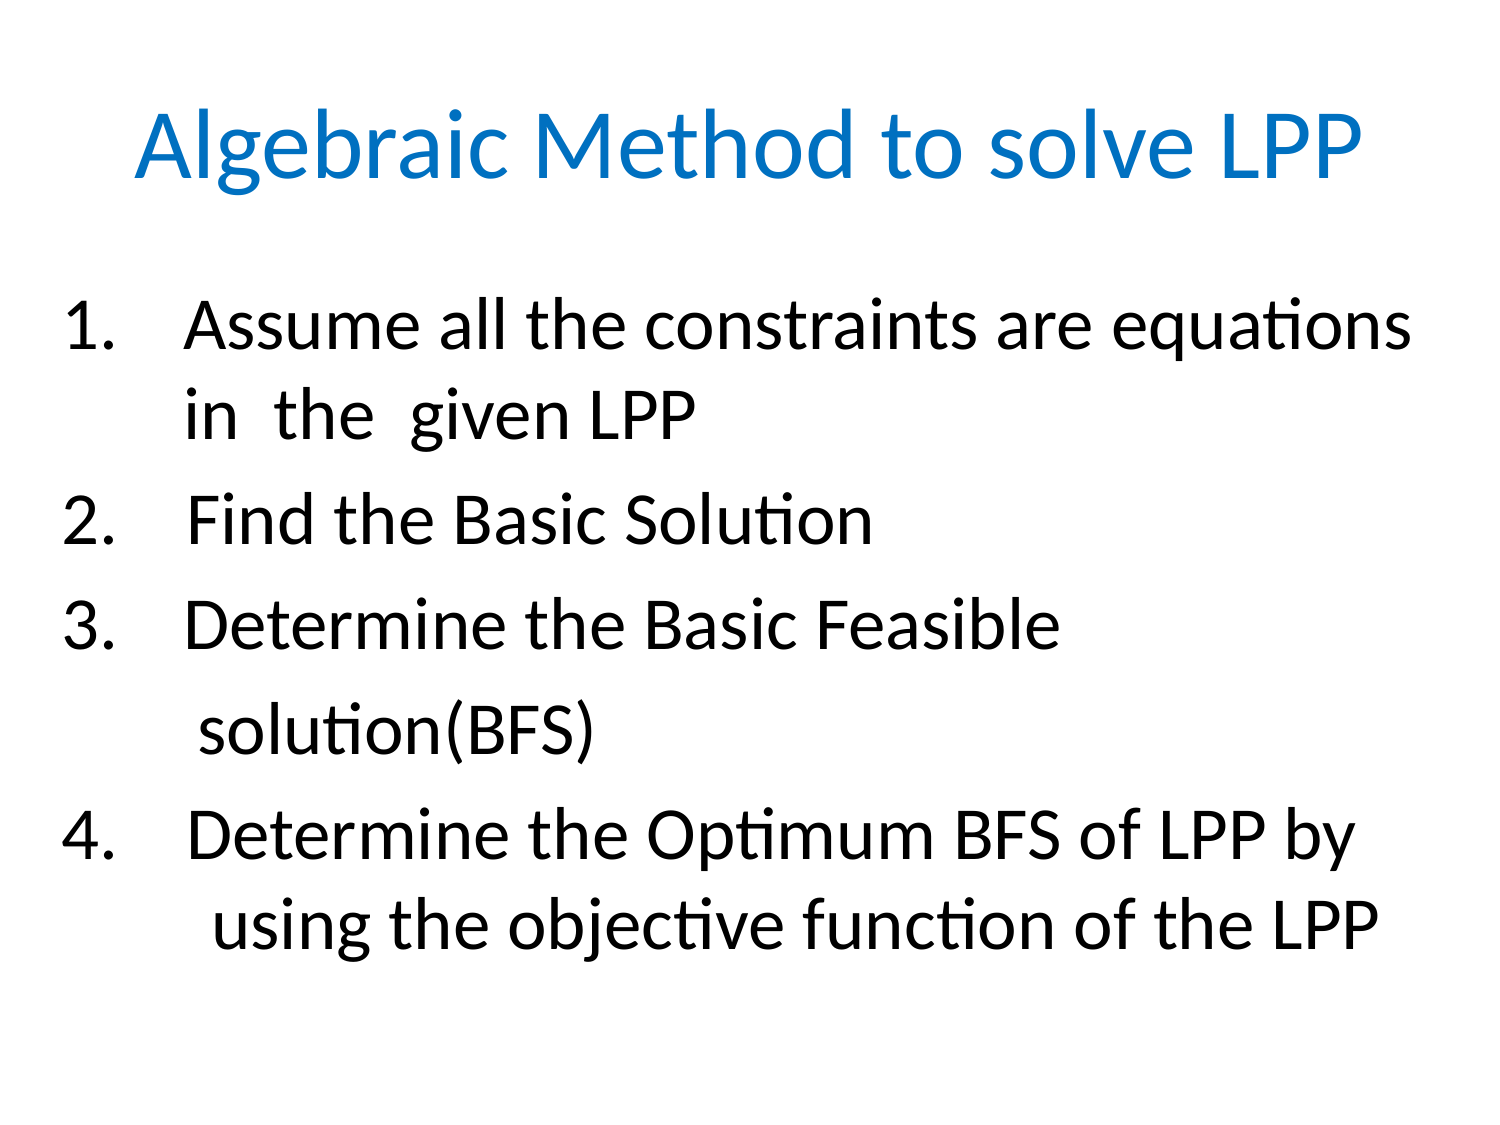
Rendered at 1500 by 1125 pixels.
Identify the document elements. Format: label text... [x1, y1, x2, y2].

title Algebraic Method to solve LPP [75, 45, 1425, 233]
list Assume all the constraints are equations in the given LPP 2. Find the Basic Solution Determine the Basic Feasible solution(BFS) 4. Determine the Optimum BFS of LPP by using the objective function of the LPP [46, 267, 1454, 1010]
